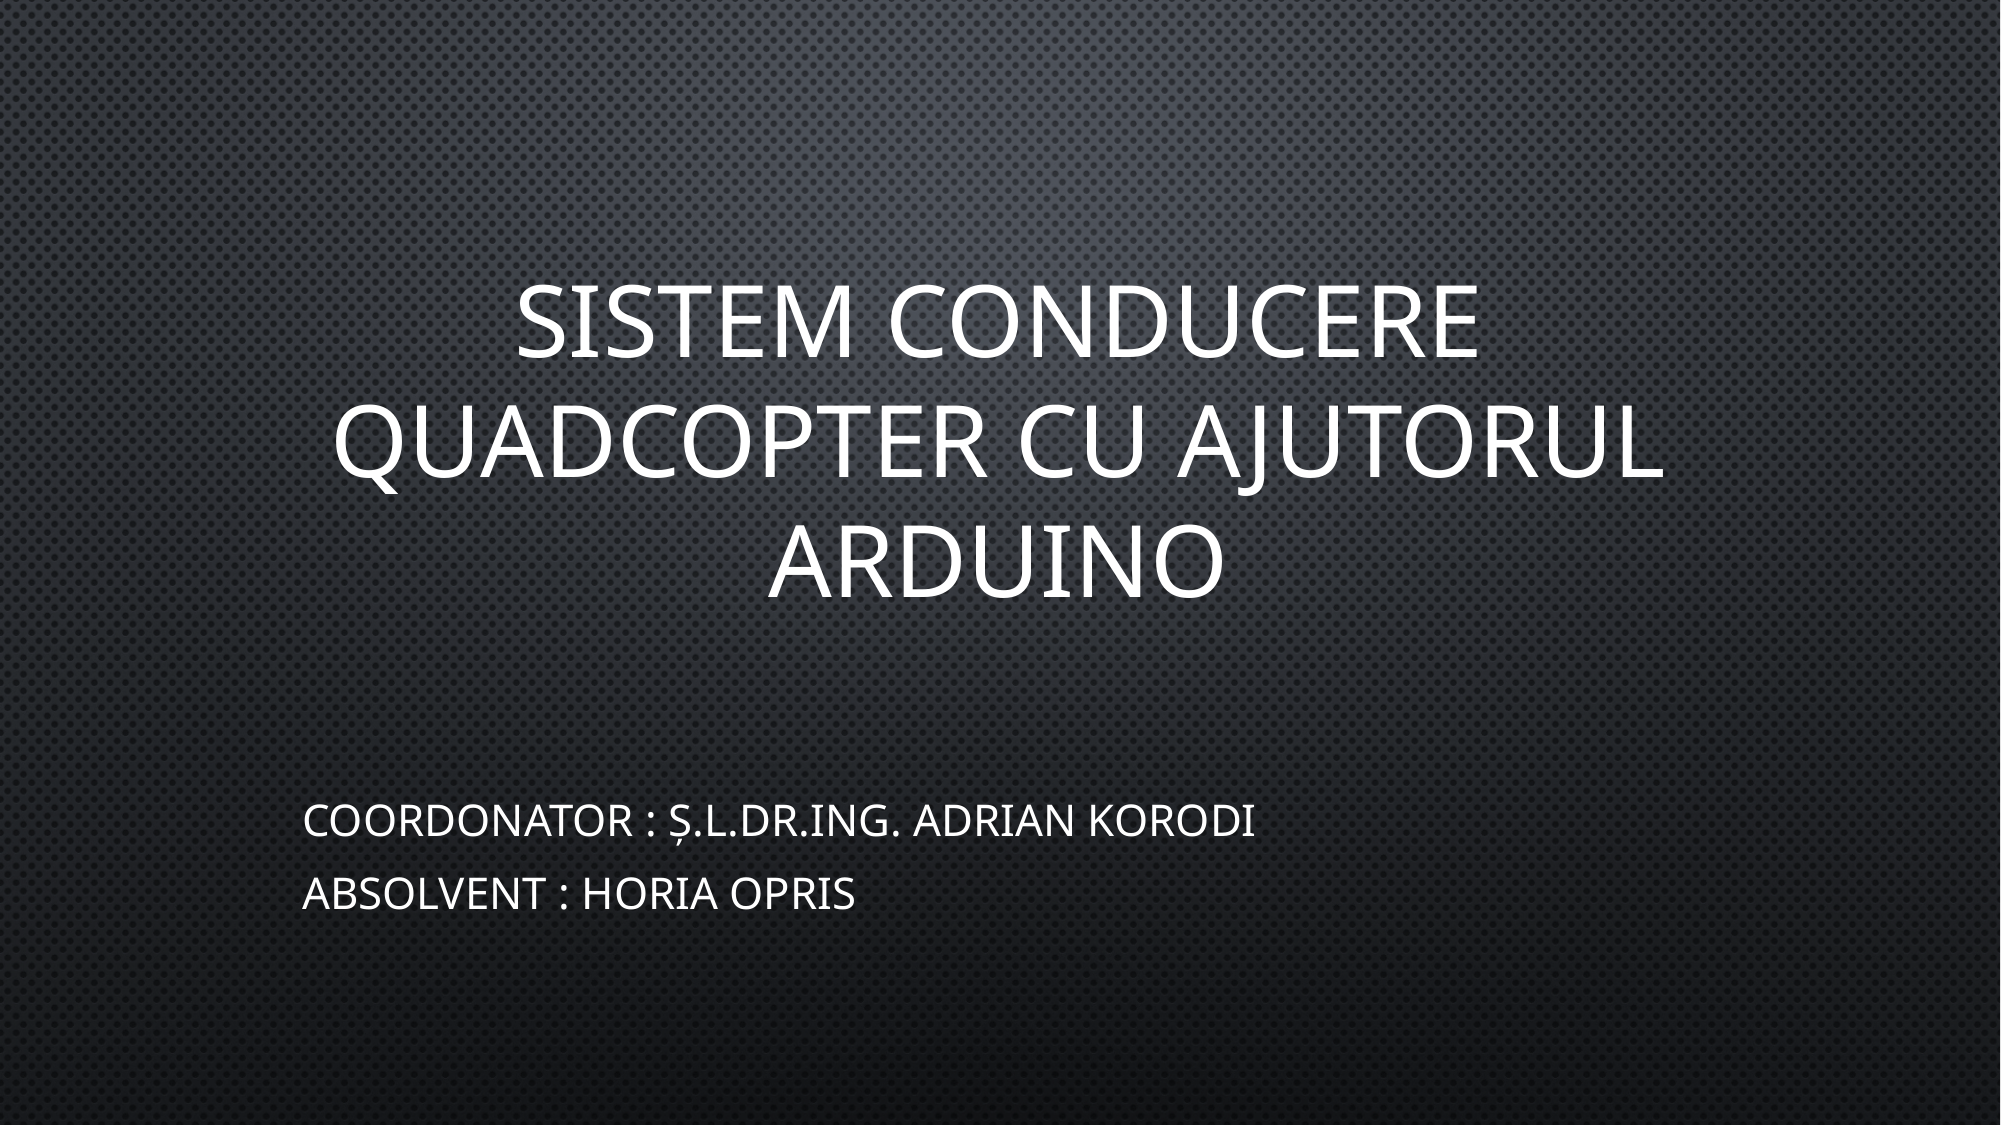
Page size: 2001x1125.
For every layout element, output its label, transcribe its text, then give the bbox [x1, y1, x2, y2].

title Sistem conducere quadcopter cu ajutorul Arduino [287, 99, 1711, 625]
subtitle Coordonator : Ș.l.dr.ing. Adrian KORODI Absolvent : Horia OPRIS [287, 637, 1711, 950]
